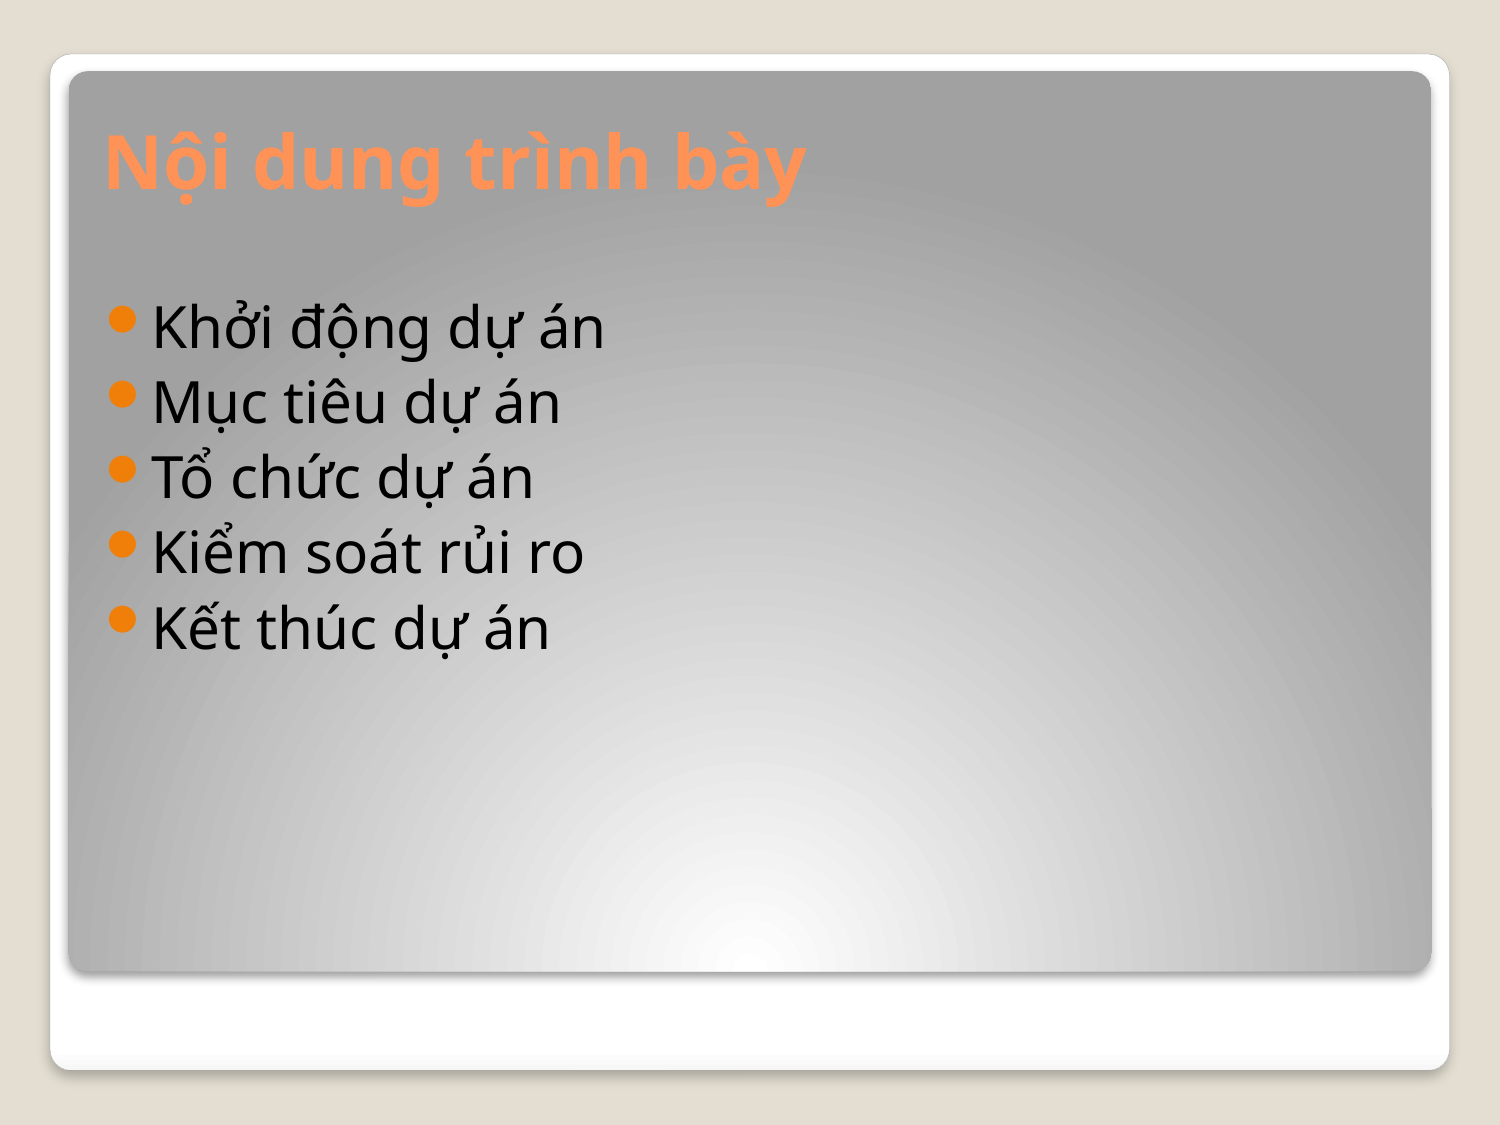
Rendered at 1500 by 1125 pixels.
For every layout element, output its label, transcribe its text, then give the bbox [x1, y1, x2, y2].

list Khởi động dự án Mục tiêu dự án Tổ chức dự án Kiểm soát rủi ro Kết thúc dự án [75, 275, 1418, 962]
title Nội dung trình bày [87, 99, 1430, 213]
